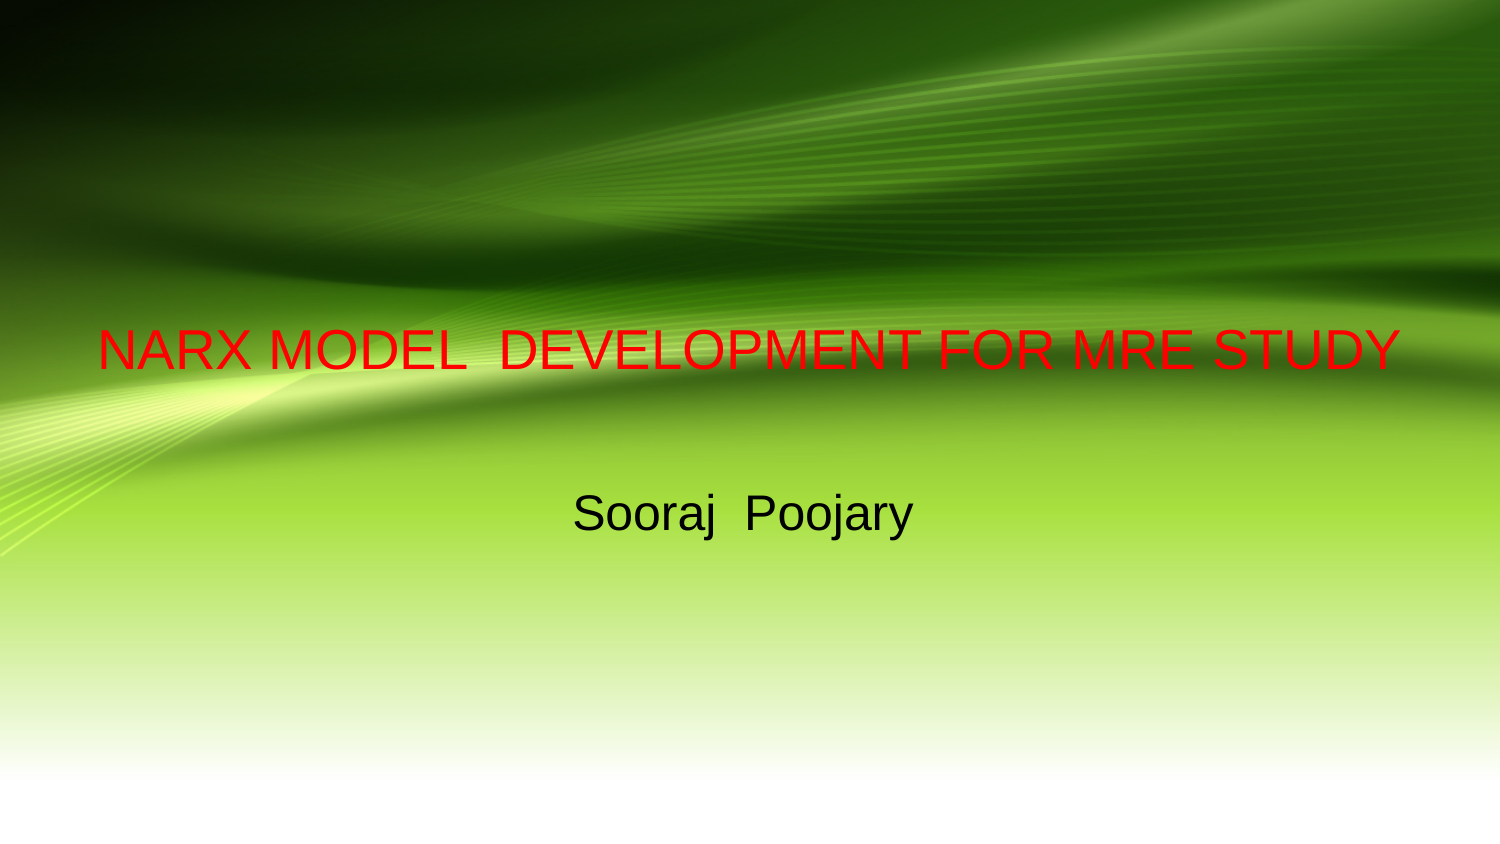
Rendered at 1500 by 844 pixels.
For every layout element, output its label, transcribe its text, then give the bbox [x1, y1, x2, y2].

title NARX MODEL DEVELOPMENT FOR MRE STUDY [50, 58, 1450, 396]
subtitle Sooraj Poojary [50, 464, 1450, 596]
picture [0, 0, 1500, 844]
